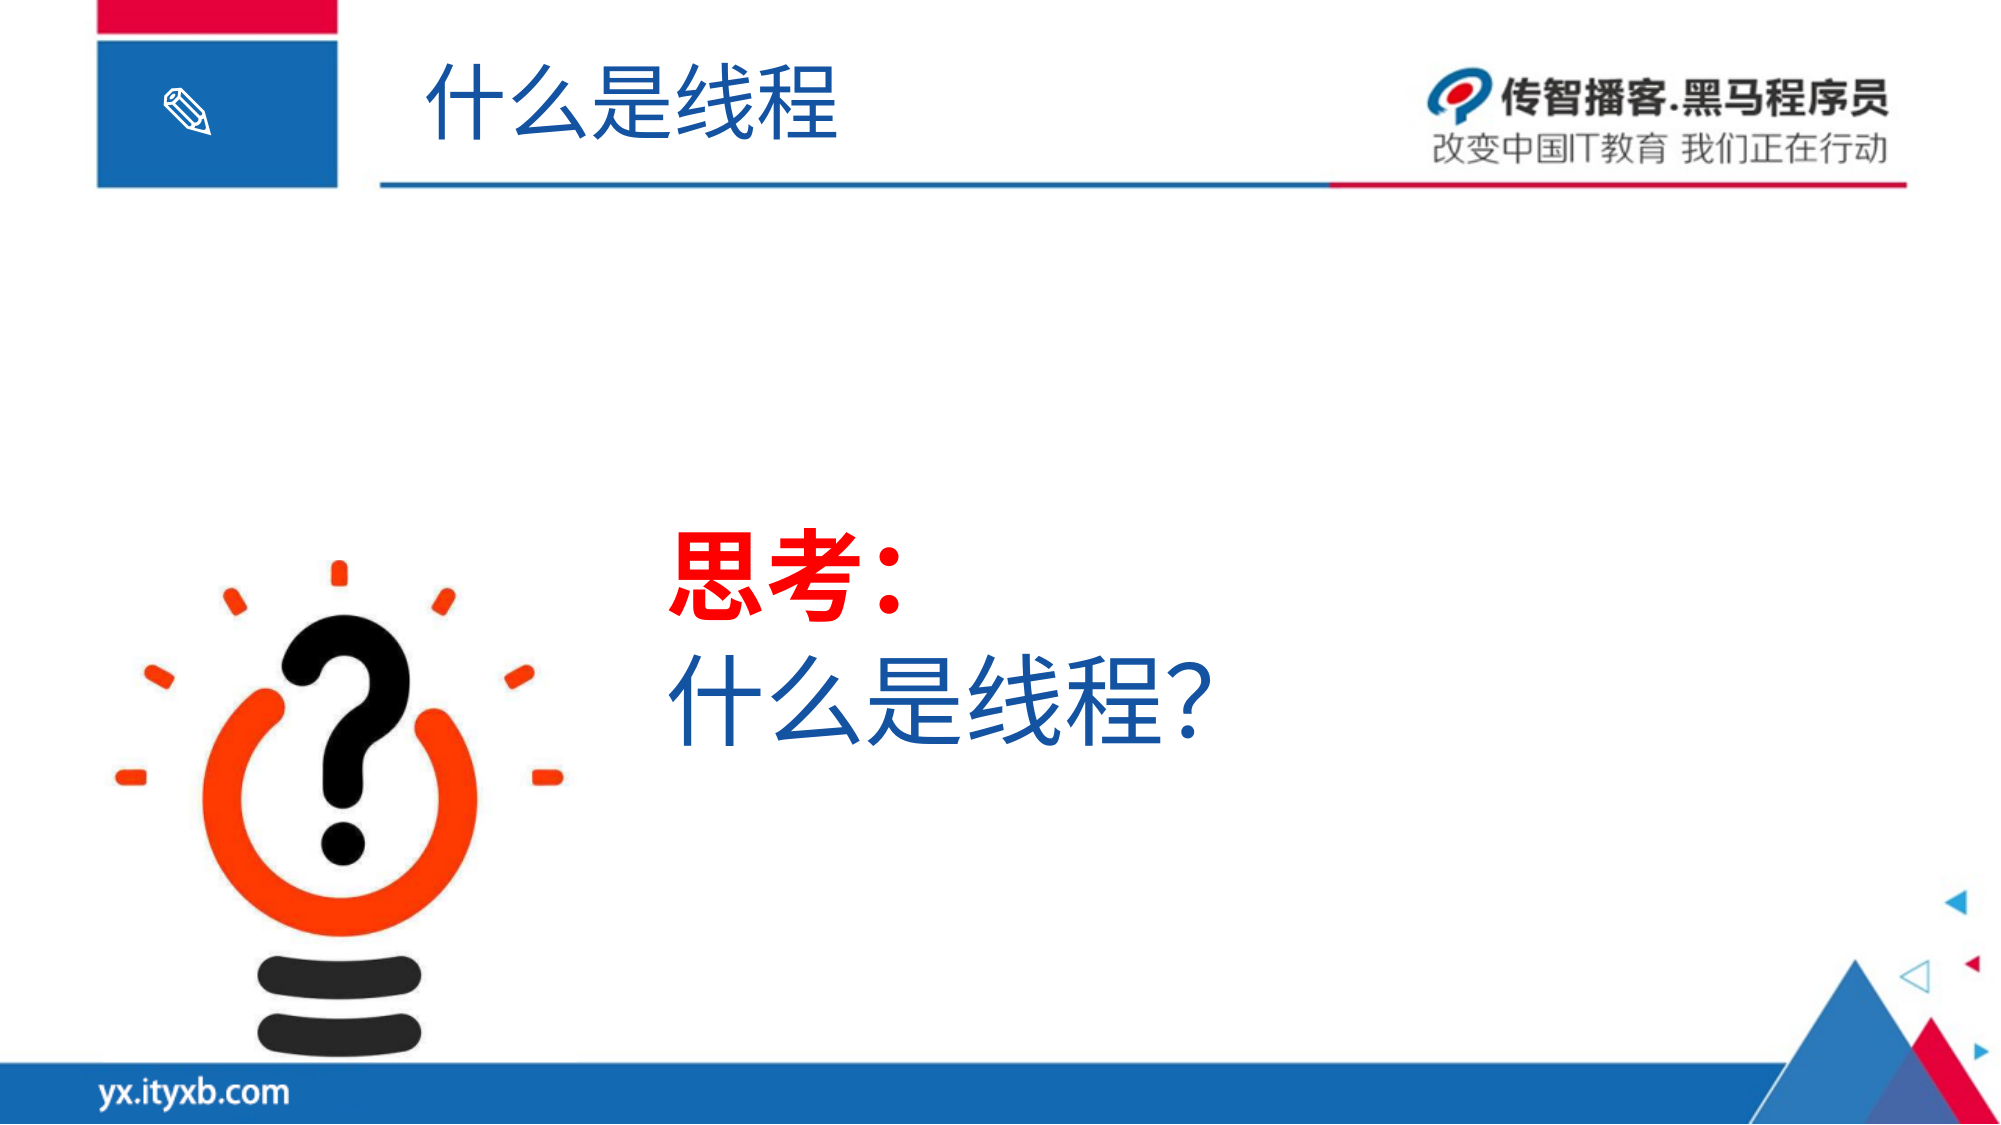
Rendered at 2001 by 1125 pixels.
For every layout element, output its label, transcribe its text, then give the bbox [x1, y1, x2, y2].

text_box 什么是线程 [409, 43, 1292, 158]
picture [0, 0, 2000, 1124]
text_box 思考： 什么是线程？ [650, 445, 1897, 766]
